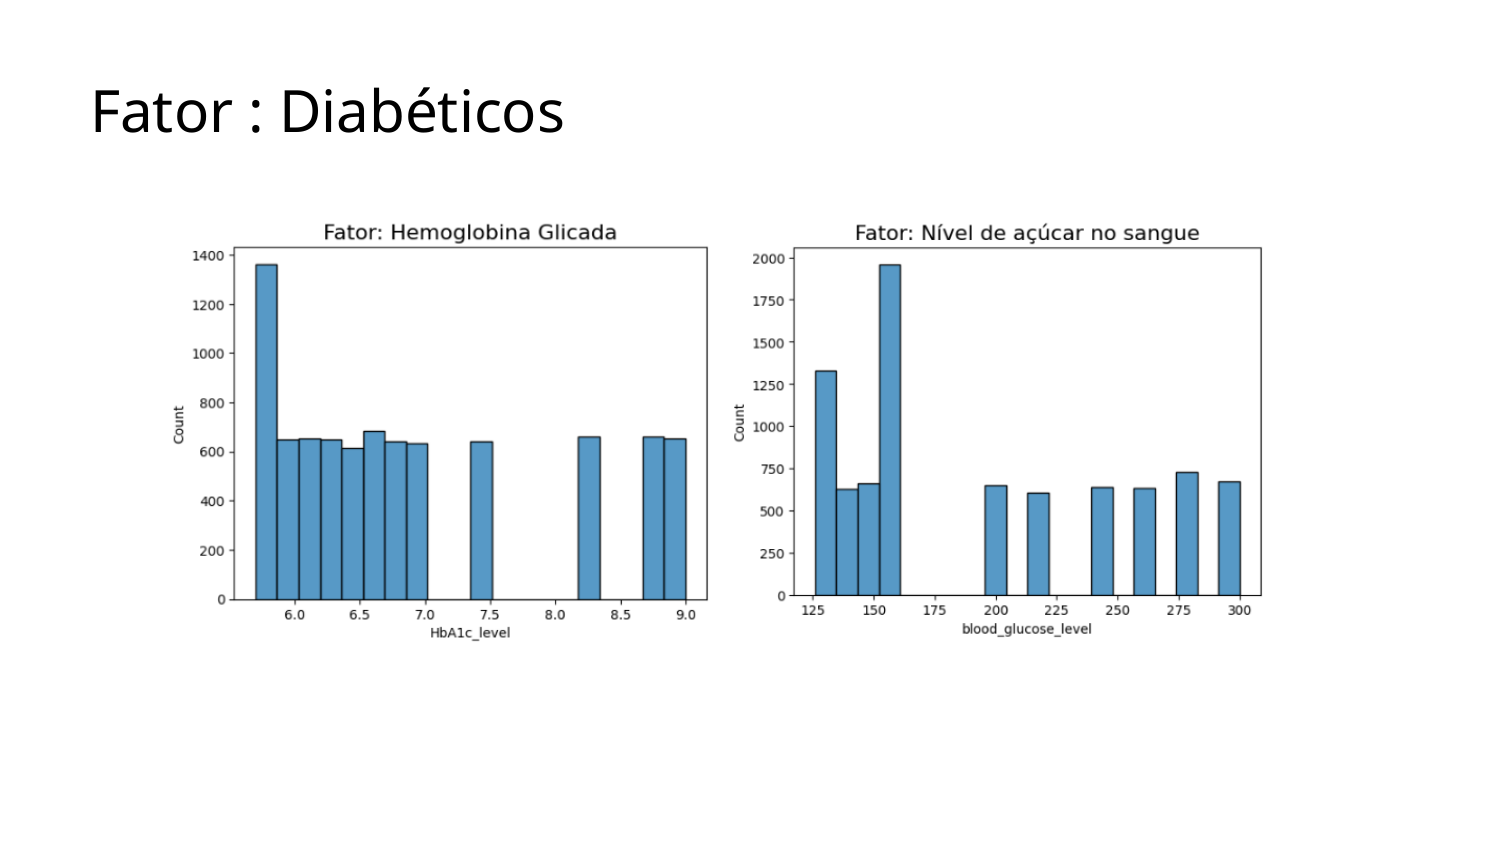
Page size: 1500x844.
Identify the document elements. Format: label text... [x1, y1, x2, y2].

picture [160, 215, 714, 647]
picture [726, 216, 1269, 643]
title Fator : Diabéticos [75, 67, 750, 152]
